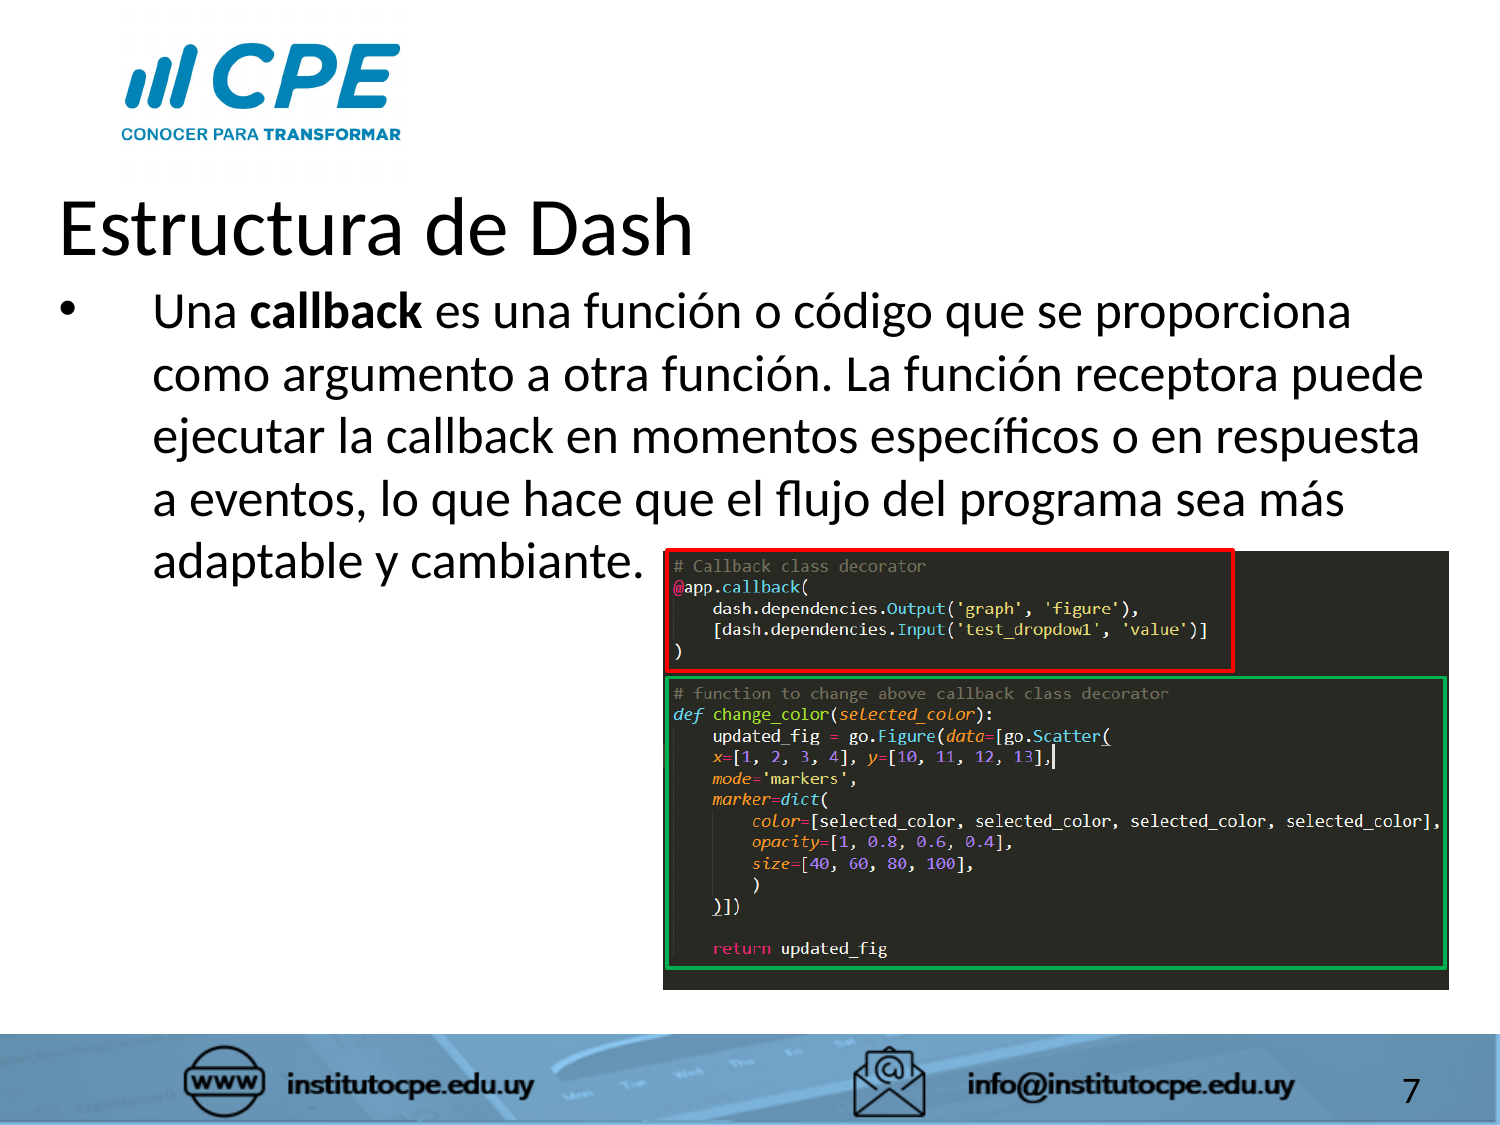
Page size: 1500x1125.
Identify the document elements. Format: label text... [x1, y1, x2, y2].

text_box Estructura de Dash [43, 164, 1457, 269]
picture [0, 1034, 1500, 1125]
text_box Una callback es una función o código que se proporciona como argumento a otra función. La función receptora puede ejecutar la callback en momentos específicos o en respuesta a eventos, lo que hace que el flujo del programa sea más adaptable y cambiante. [43, 269, 1457, 660]
picture [655, 542, 1457, 997]
picture [112, 0, 406, 185]
